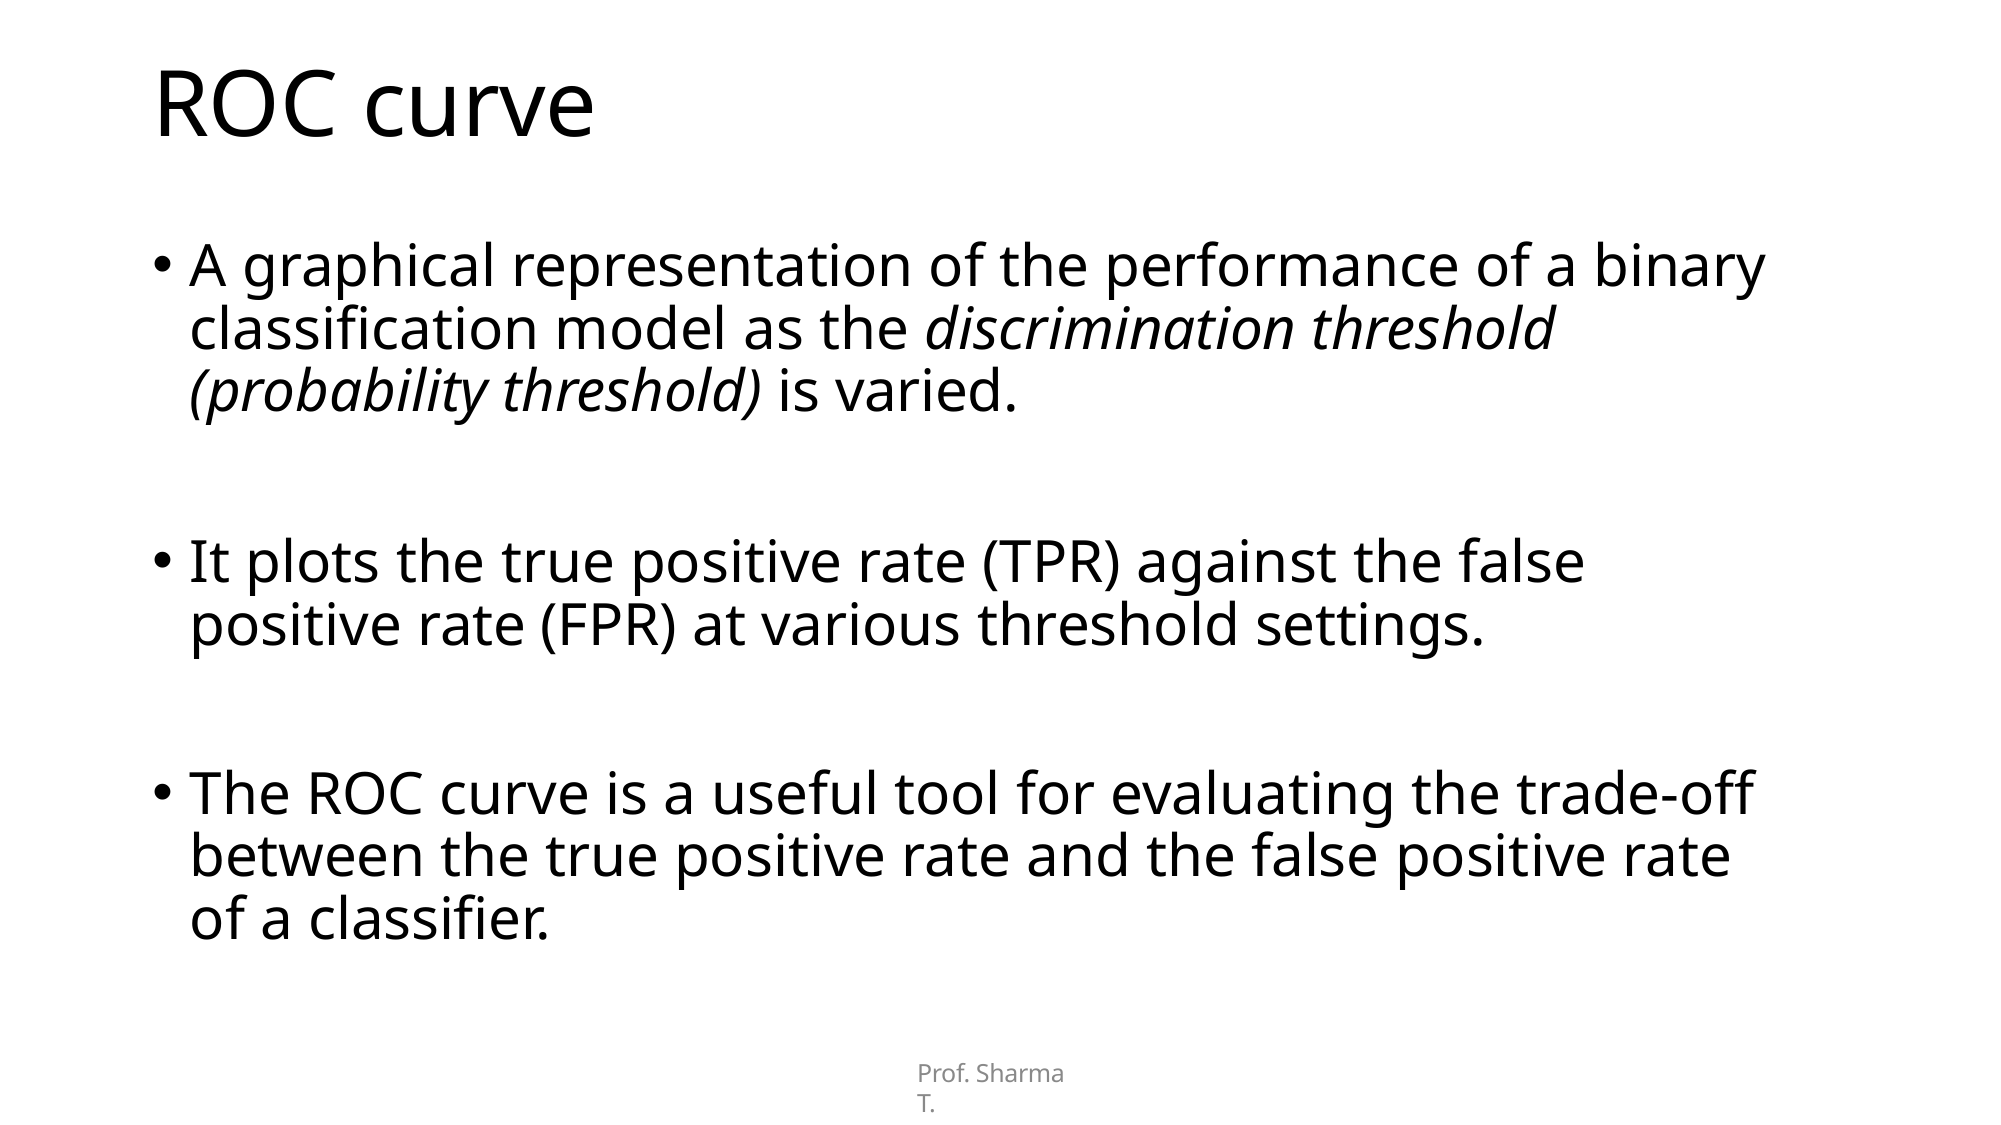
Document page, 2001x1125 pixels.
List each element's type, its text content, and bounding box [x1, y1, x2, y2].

slide_number Prof. Sharma T. [915, 1057, 1086, 1125]
title ROC curve [150, 43, 1731, 225]
text_box A graphical representation of the performance of a binary classification model as the discrimination threshold (probability threshold) is varied. It plots the true positive rate (TPR) against the false positive rate (FPR) at various threshold settings. The ROC curve is a useful tool for evaluating the trade-off between the true positive rate and the false positive rate of a classifier. [150, 225, 1828, 951]
